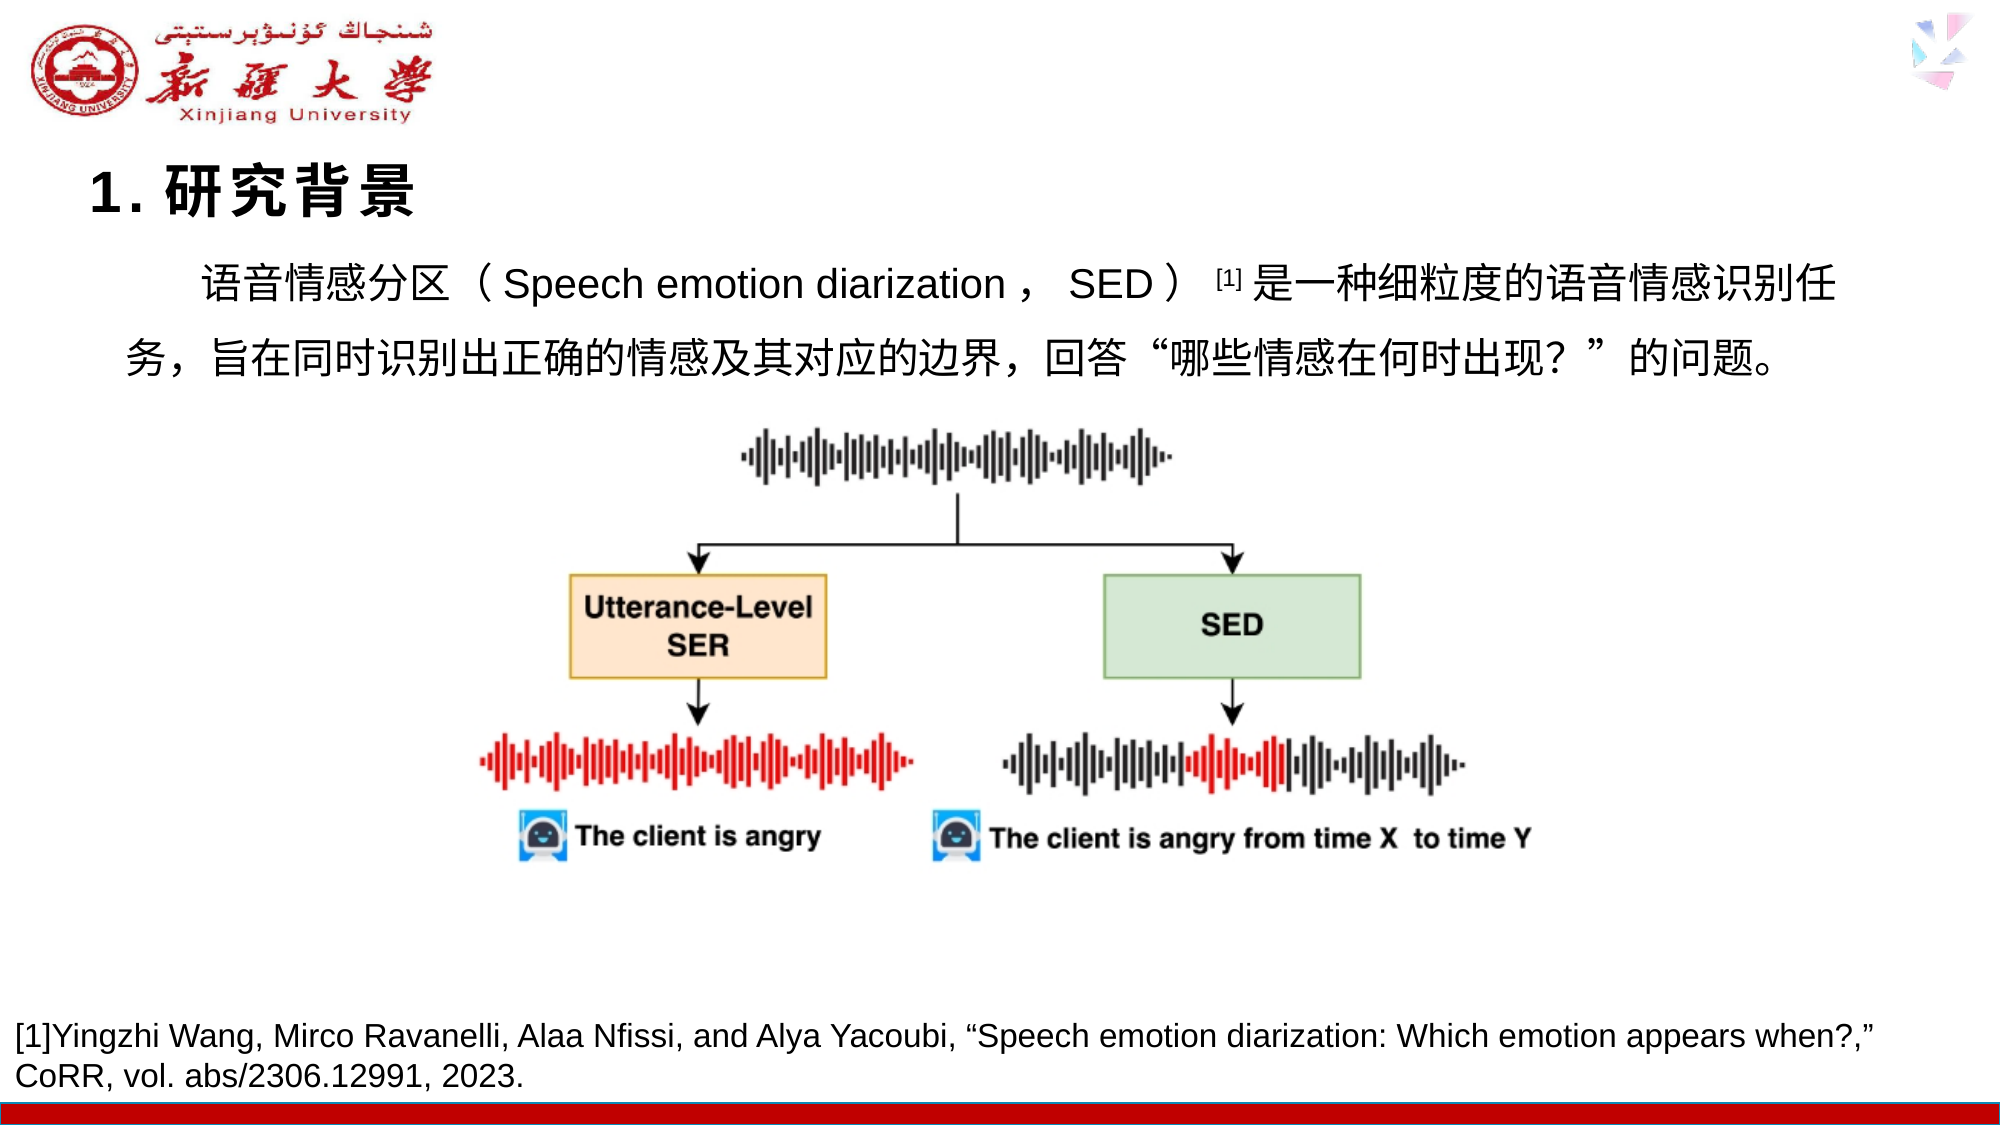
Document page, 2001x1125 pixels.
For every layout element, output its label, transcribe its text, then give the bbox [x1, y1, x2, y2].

picture [1881, 0, 2000, 101]
picture [402, 407, 1584, 881]
text_box 语音情感分区（Speech emotion diarization，SED）[1]是一种细粒度的语音情感识别任务，旨在同时识别出正确的情感及其对应的边界，回答“哪些情感在何时出现？”的问题。 [110, 224, 1889, 393]
text_box [0, 1102, 2000, 1125]
text_box [1]Yingzhi Wang, Mirco Ravanelli, Alaa Nfissi, and Alya Yacoubi, “Speech emotion diarization: Which emotion appears when?,” CoRR, vol. abs/2306.12991, 2023. [0, 1007, 2000, 1102]
text_box 1.研究背景 [74, 130, 1875, 247]
picture [0, 0, 482, 143]
